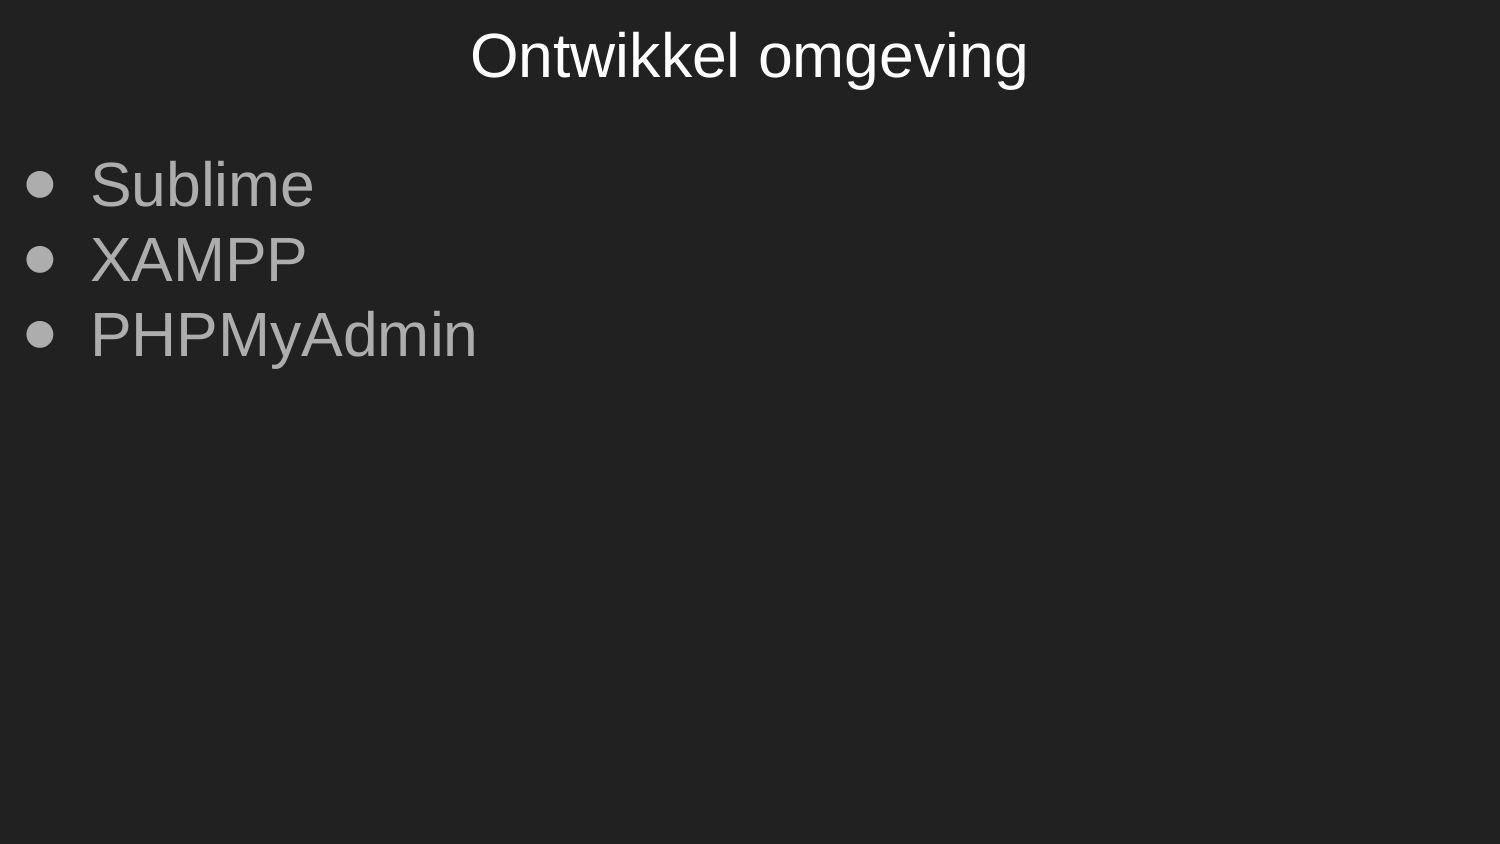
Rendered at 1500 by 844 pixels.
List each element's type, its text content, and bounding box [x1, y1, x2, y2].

subtitle Sublime XAMPP PHPMyAdmin [0, 128, 1500, 575]
title Ontwikkel omgeving [0, 0, 1500, 128]
